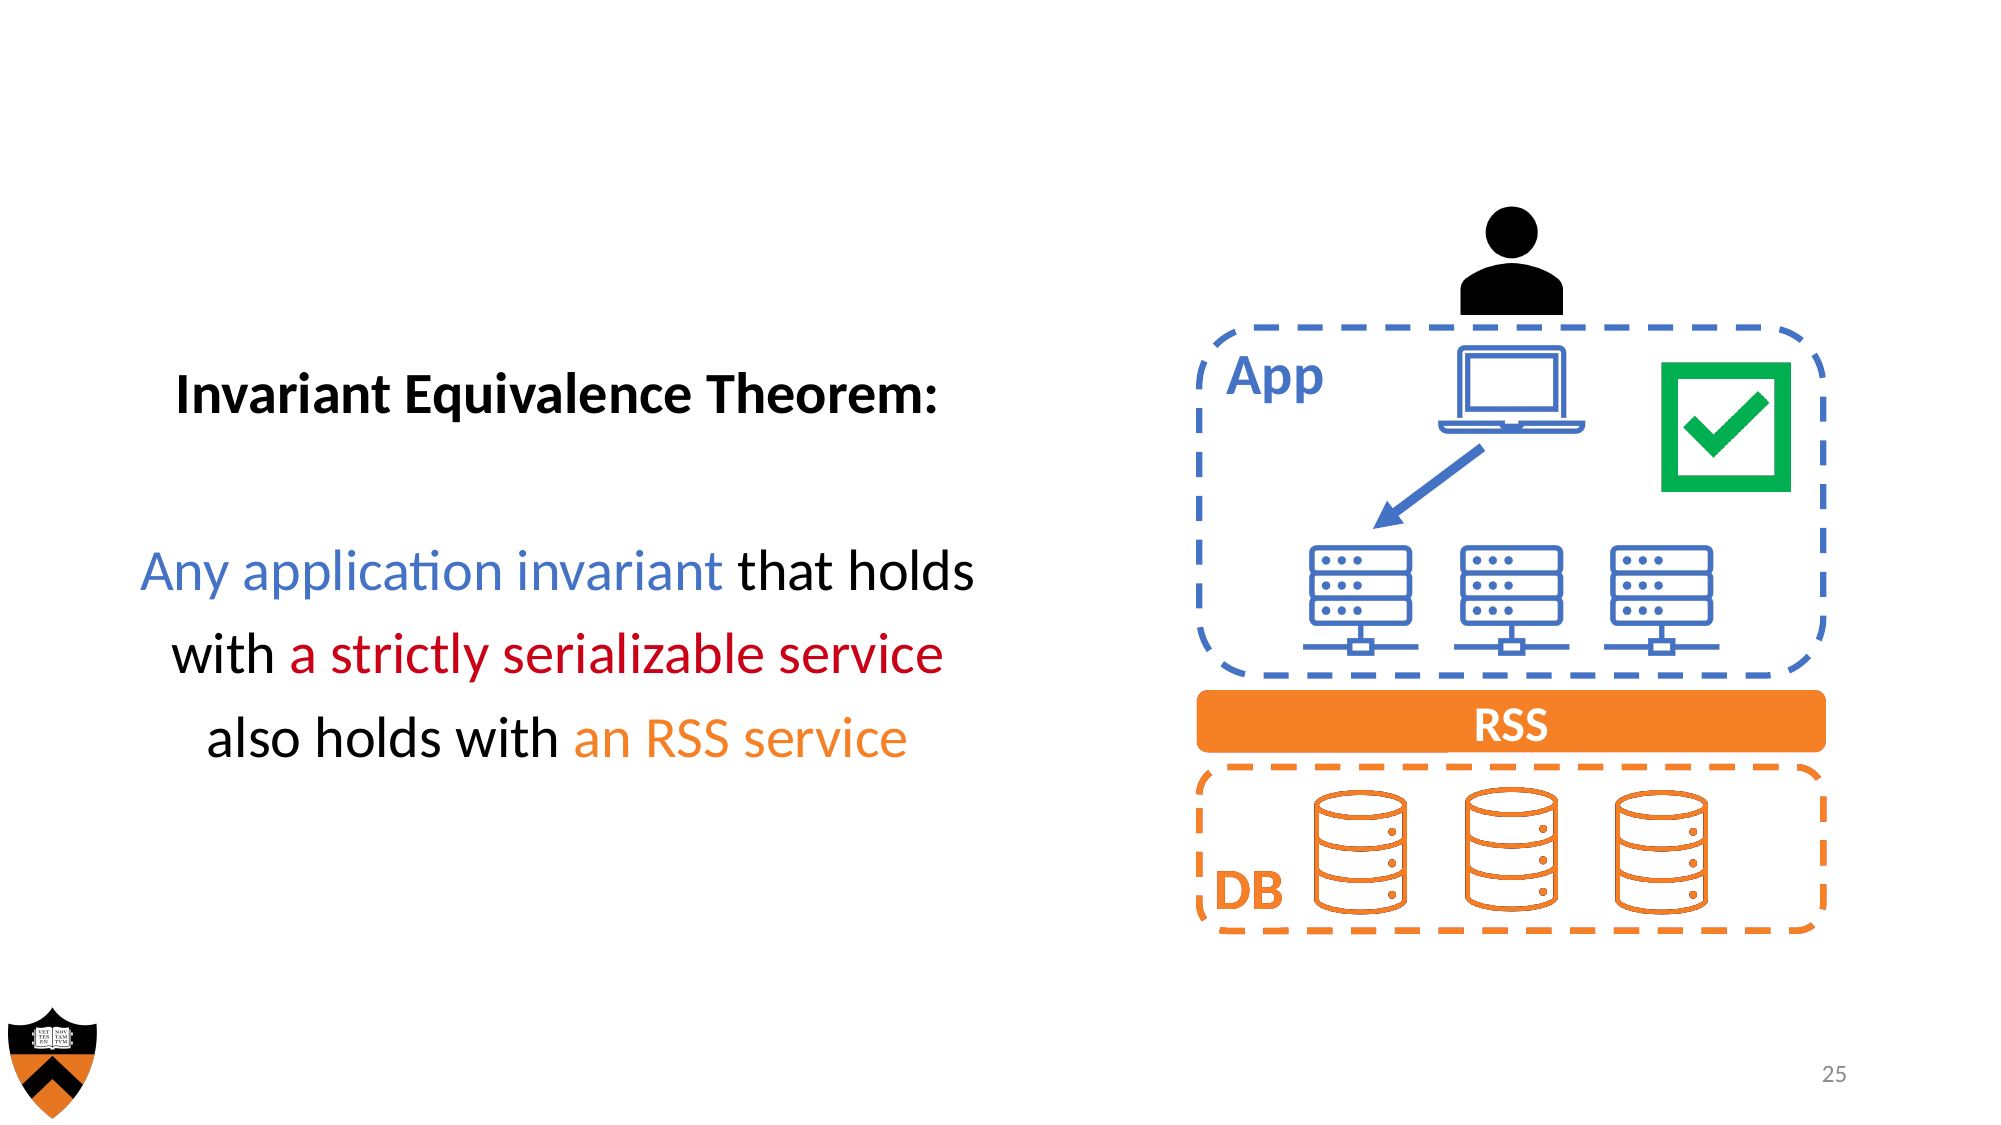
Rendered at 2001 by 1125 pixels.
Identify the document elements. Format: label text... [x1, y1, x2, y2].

list Invariant Equivalence Theorem: Any application invariant that holds with a strictly serializable service also holds with an RSS service [84, 355, 1031, 792]
text_box [1198, 350, 1825, 677]
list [1285, 524, 1436, 675]
picture [8, 1007, 97, 1119]
picture [1436, 314, 1839, 675]
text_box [1372, 447, 1483, 529]
text_box App [1211, 328, 1436, 414]
picture [1436, 185, 1587, 464]
slide_number 25 [1412, 1042, 1863, 1103]
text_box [1197, 691, 1825, 931]
text_box [1483, 326, 1613, 524]
